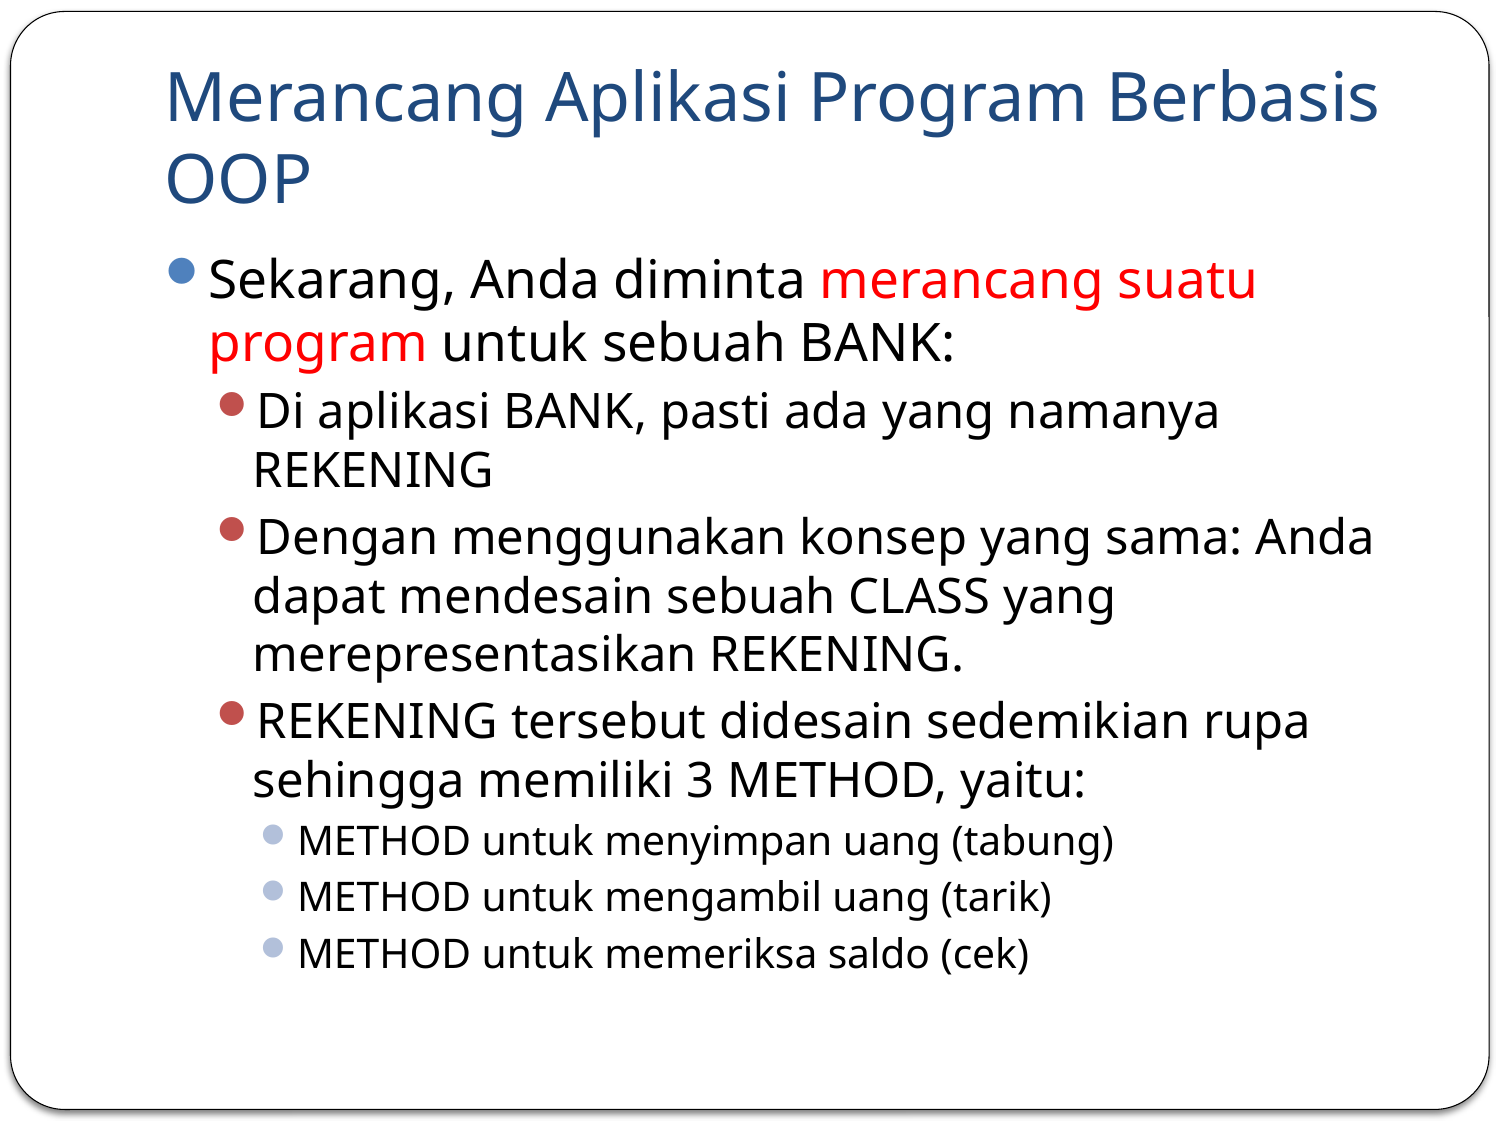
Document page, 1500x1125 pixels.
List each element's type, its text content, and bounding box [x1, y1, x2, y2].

title Merancang Aplikasi Program Berbasis OOP [150, 45, 1425, 233]
list Sekarang, Anda diminta merancang suatu program untuk sebuah BANK: Di aplikasi BANK, pasti ada yang namanya REKENING Dengan menggunakan konsep yang sama: Anda dapat mendesain sebuah CLASS yang merepresentasikan REKENING. REKENING tersebut didesain sedemikian rupa sehingga memiliki 3 METHOD, yaitu: METHOD untuk menyimpan uang (tabung) METHOD untuk mengambil uang (tarik) METHOD untuk memeriksa saldo (cek) [150, 237, 1425, 988]
